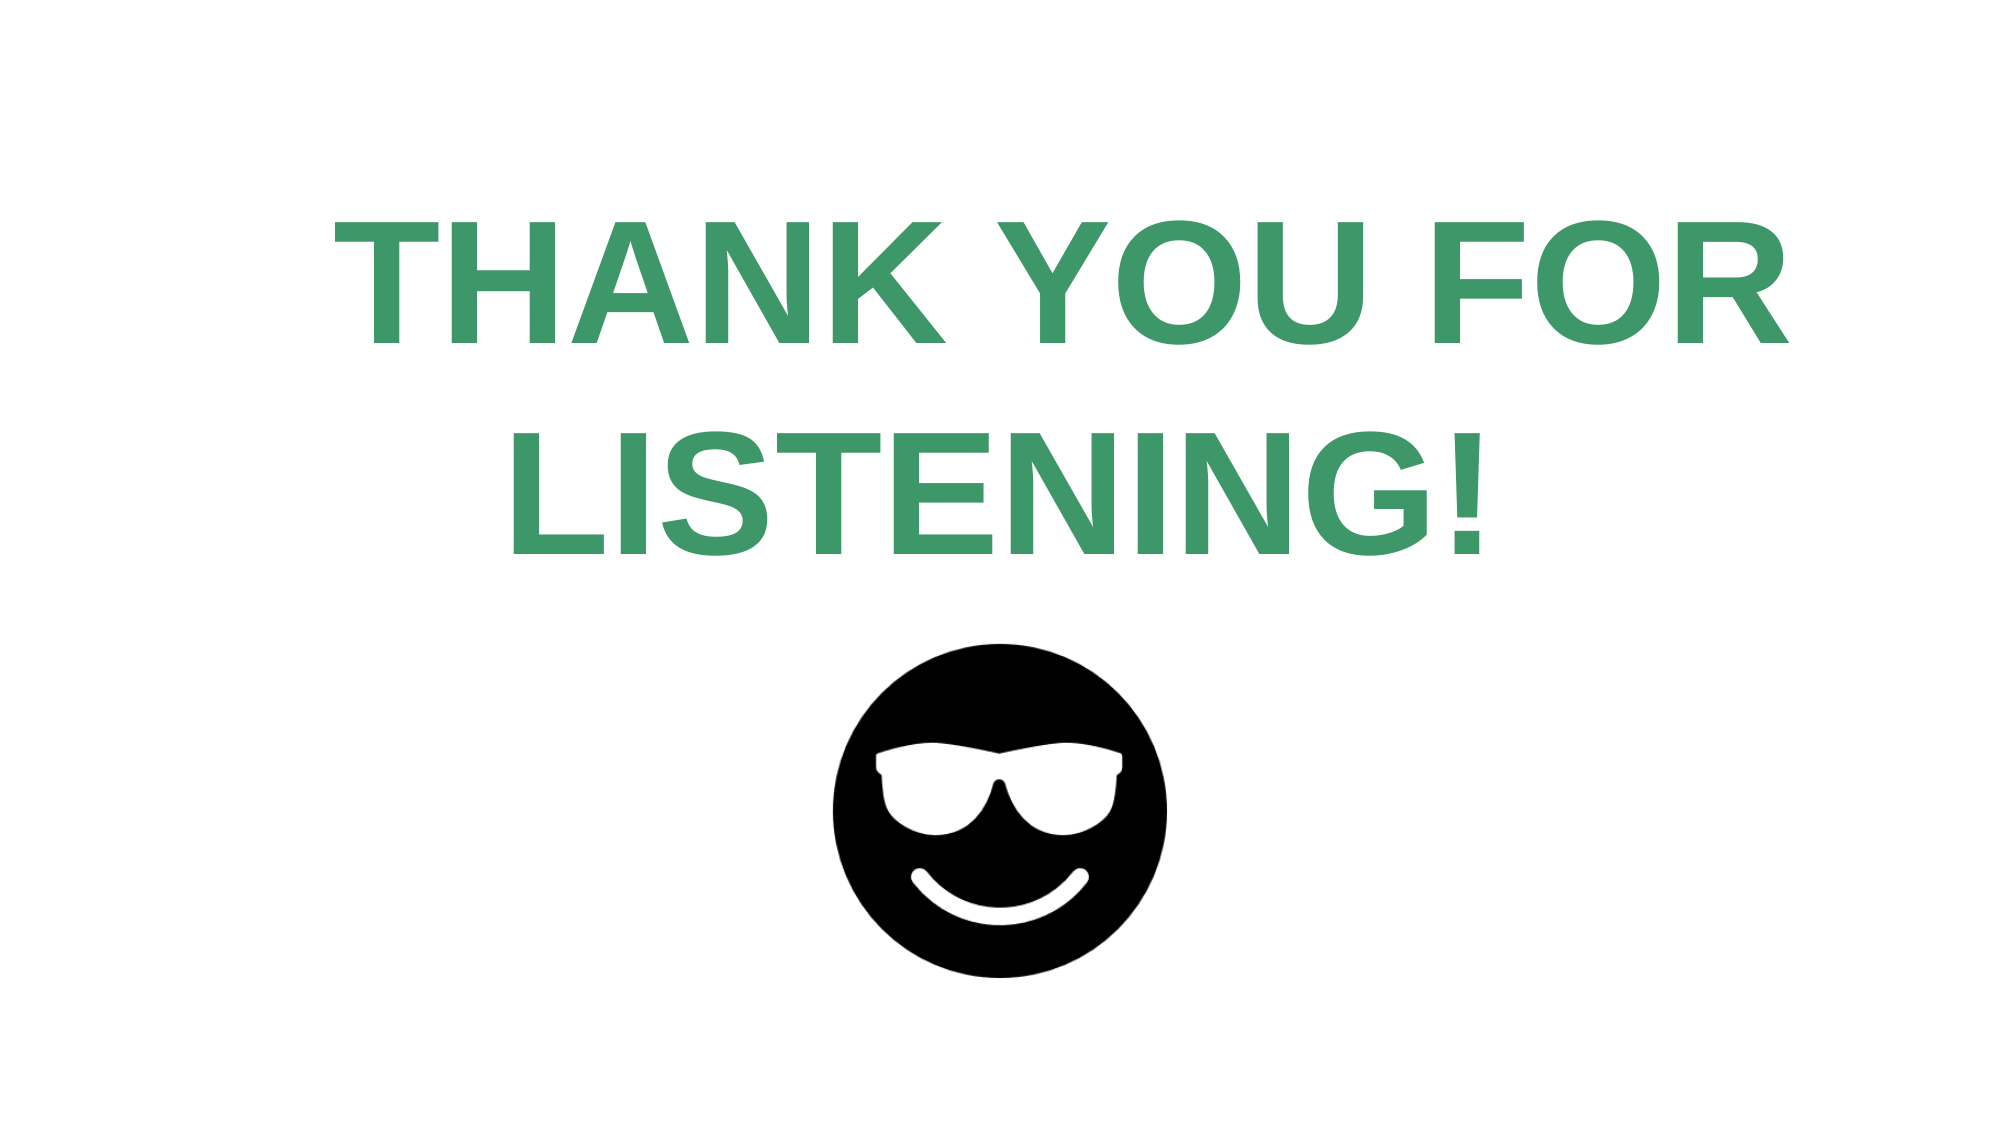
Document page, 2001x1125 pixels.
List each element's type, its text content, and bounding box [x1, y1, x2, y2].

title THANK YOU FOR LISTENING! [187, 157, 1813, 601]
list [789, 600, 1211, 1022]
